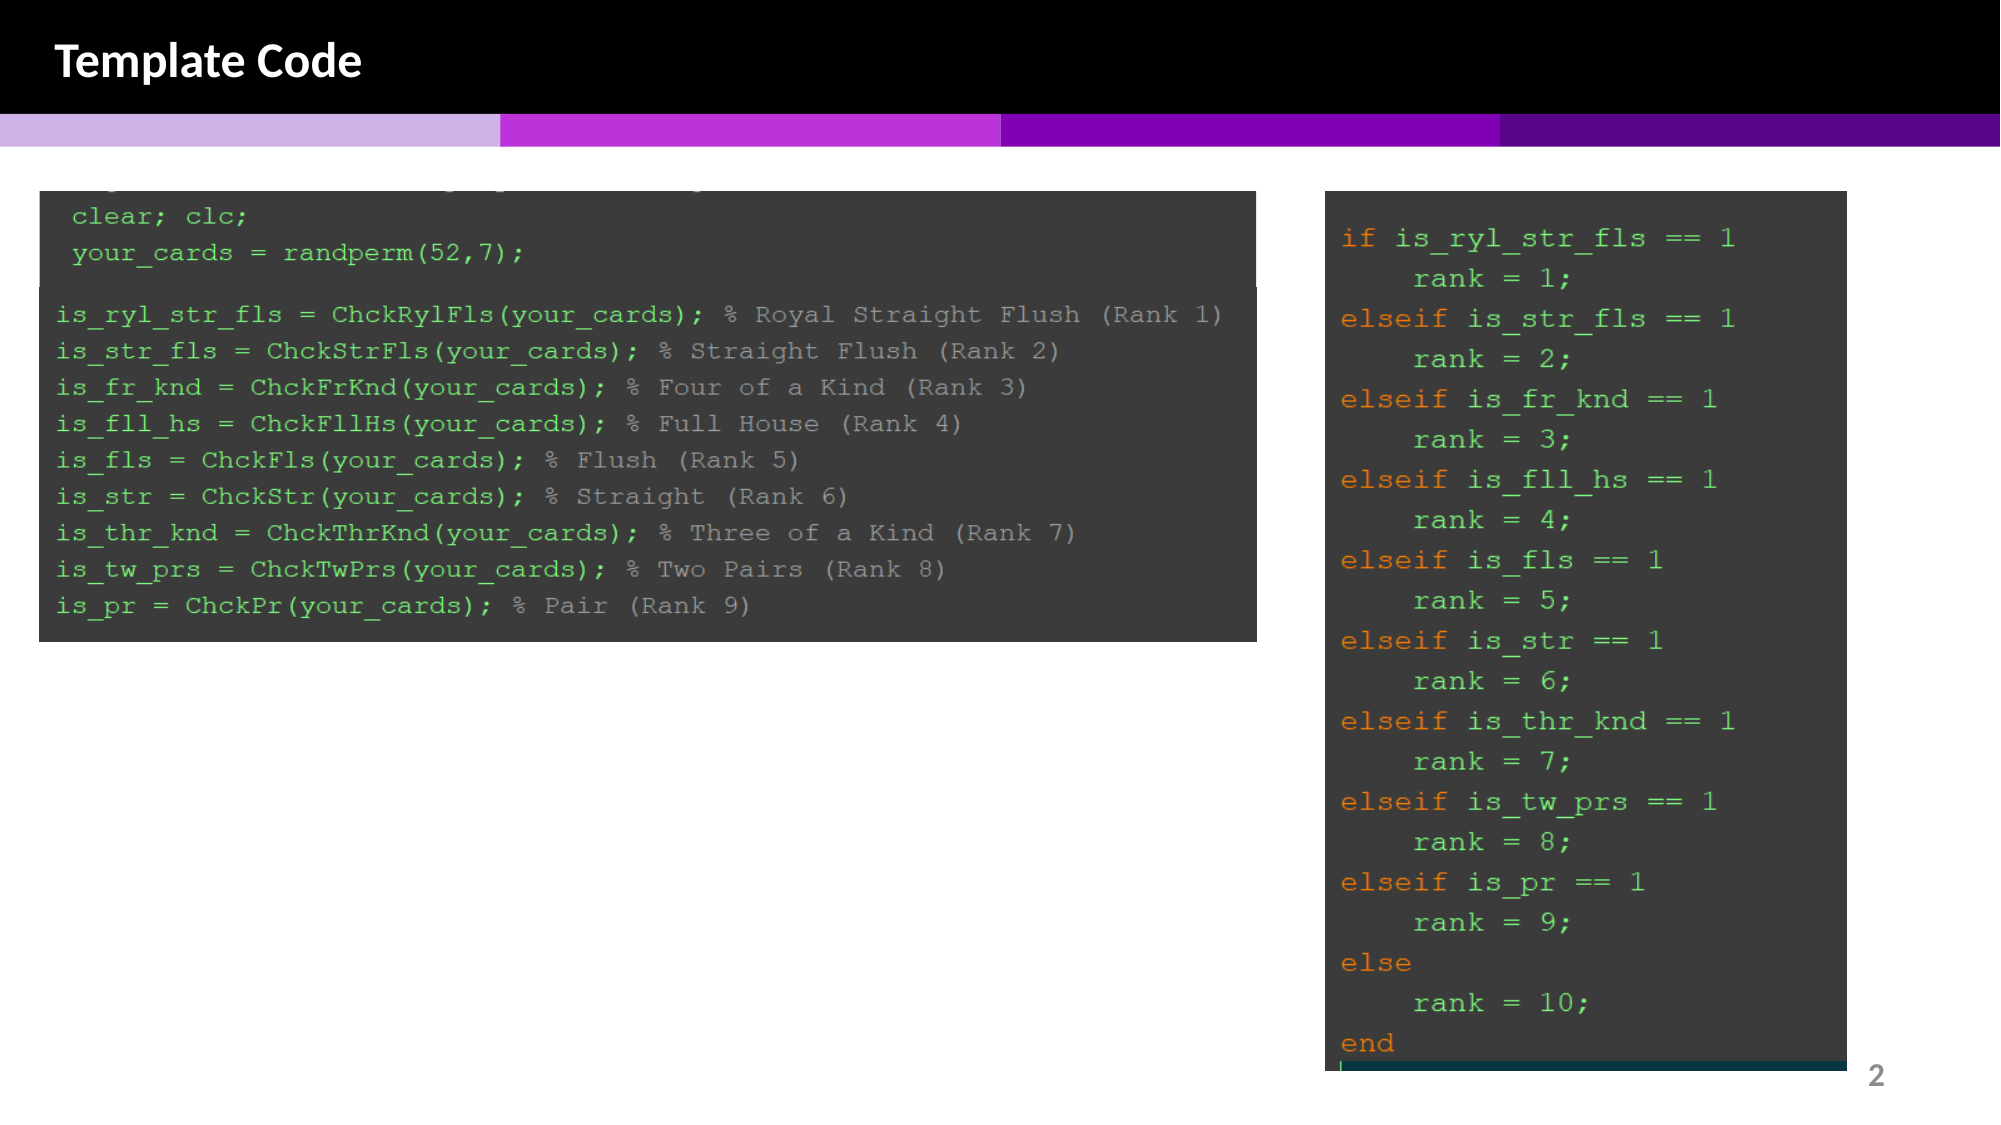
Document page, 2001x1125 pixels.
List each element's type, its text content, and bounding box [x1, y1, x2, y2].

list Template Code [39, 1, 1964, 114]
picture [39, 191, 1257, 642]
picture [1324, 191, 1847, 1071]
